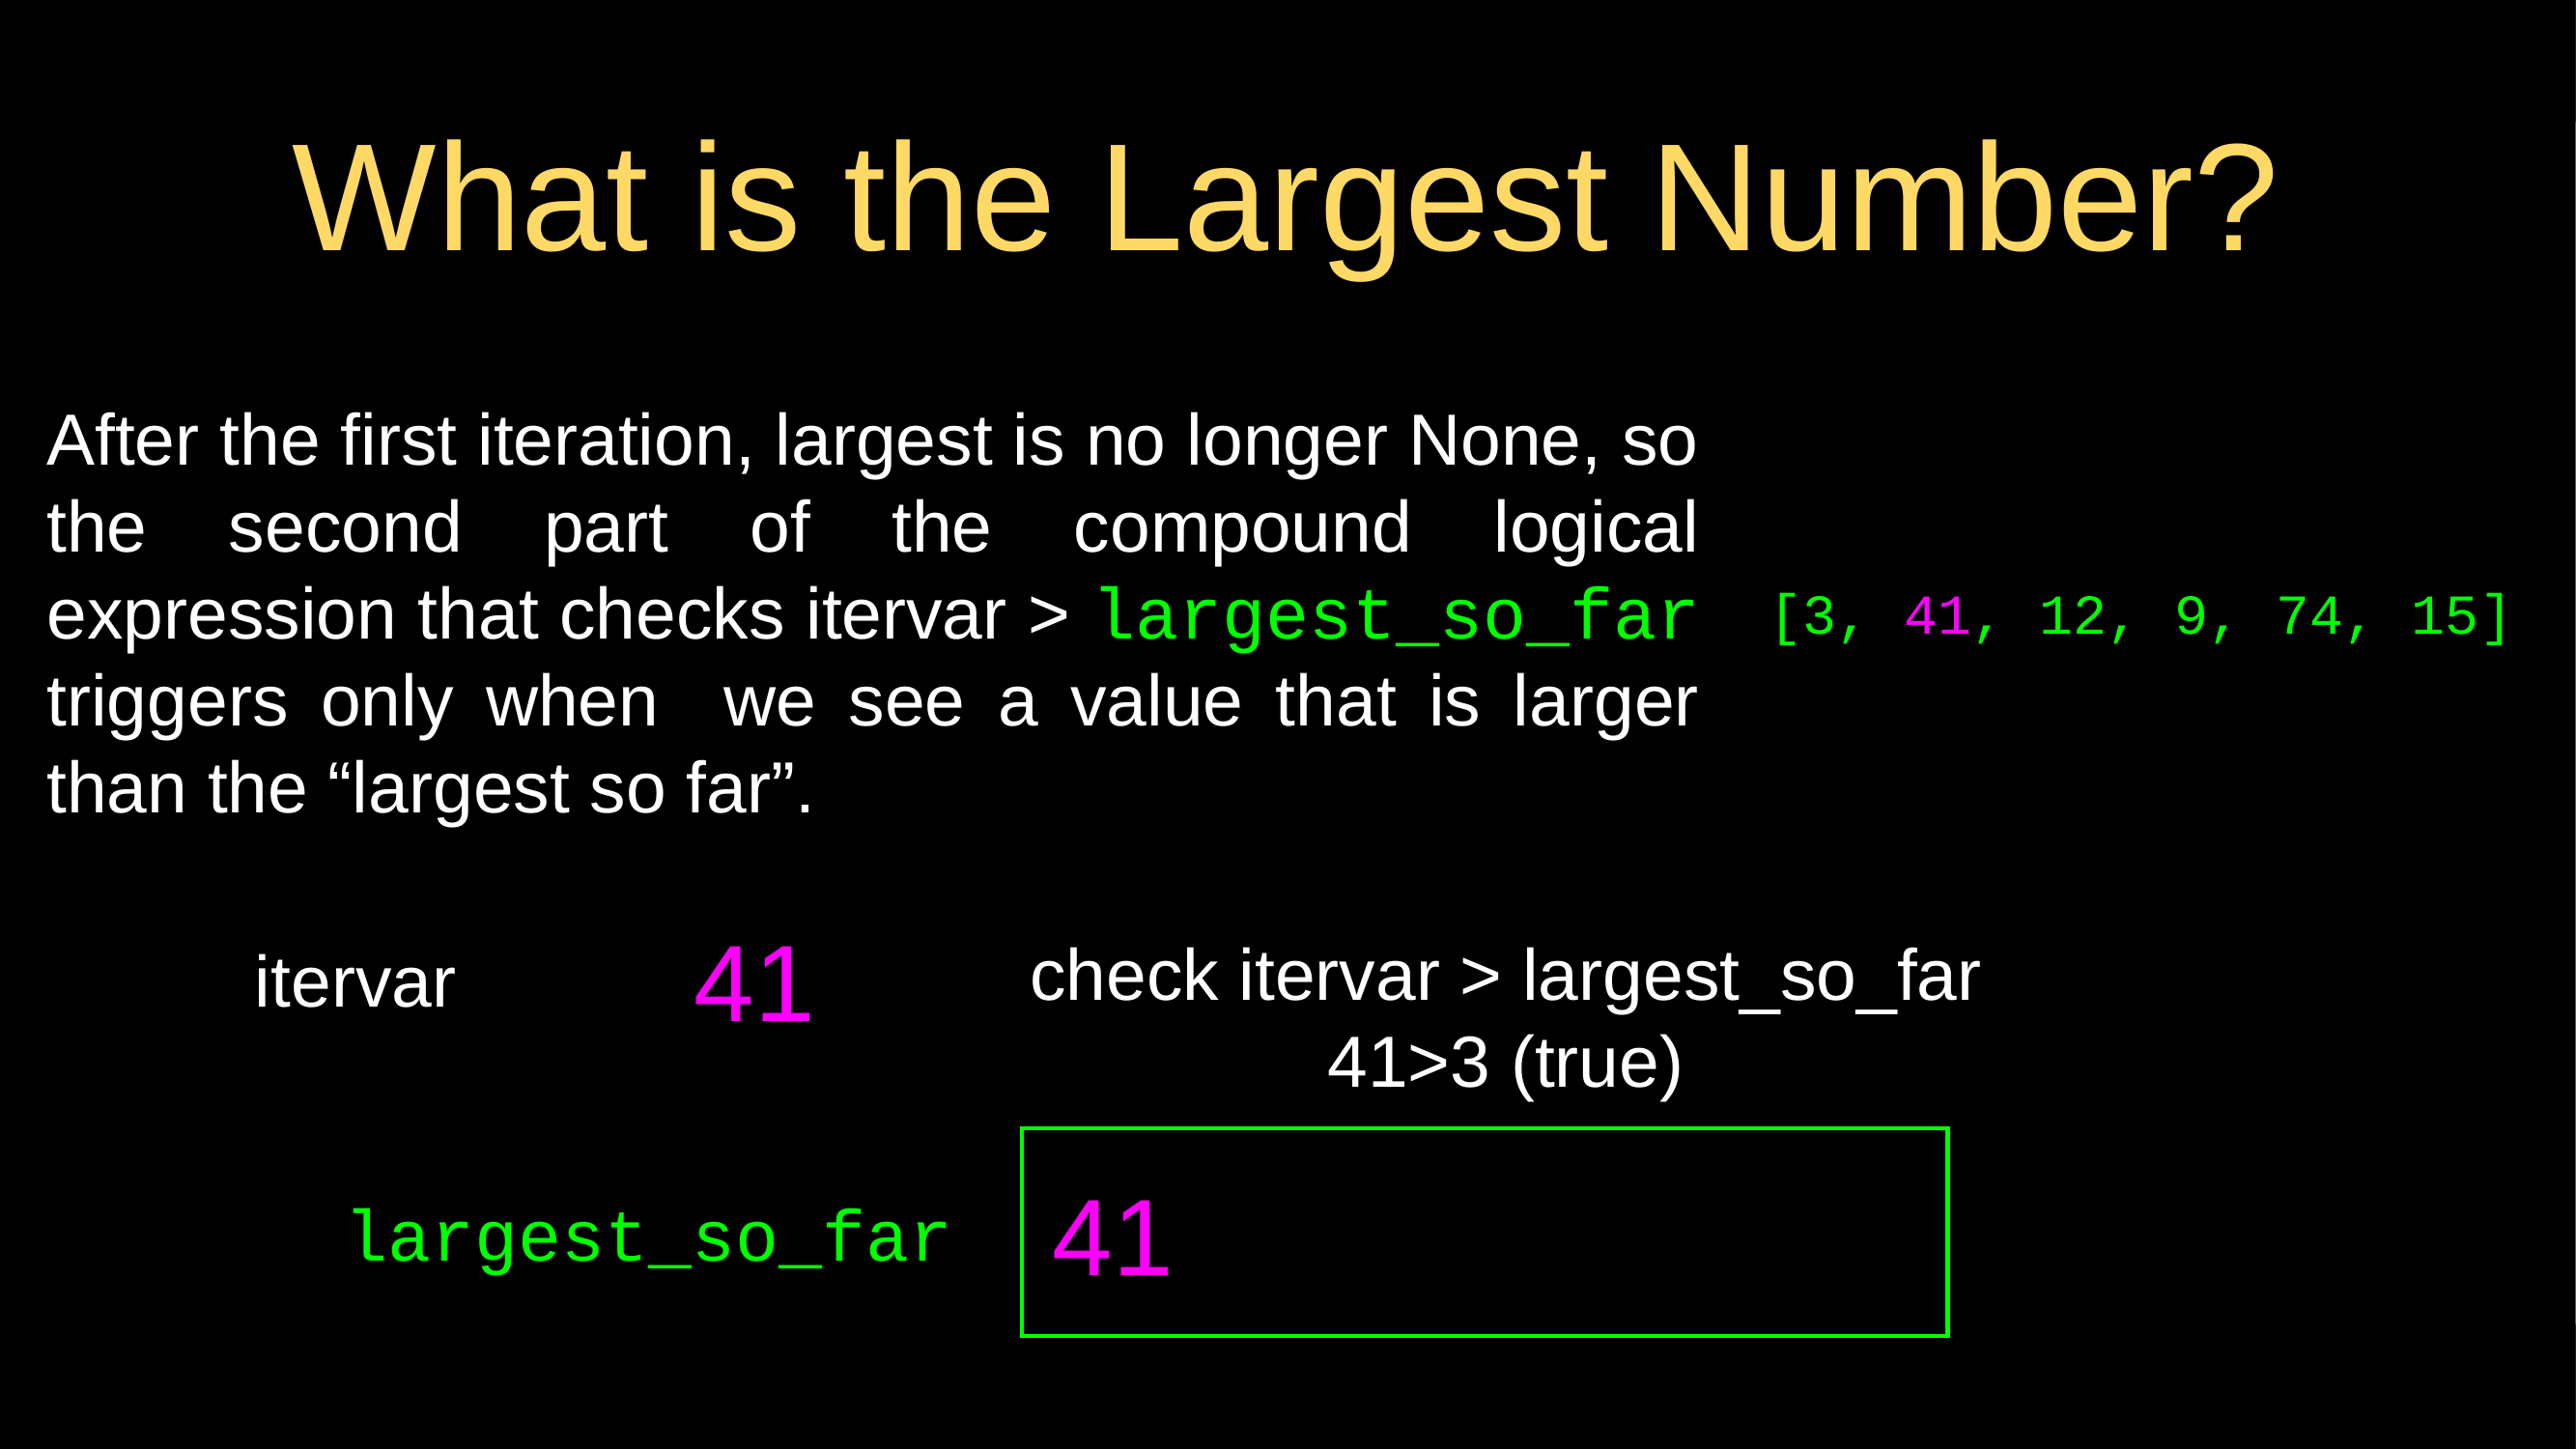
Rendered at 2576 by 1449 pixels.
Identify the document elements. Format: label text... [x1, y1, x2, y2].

title What is the Largest Number? [183, 52, 2391, 327]
text_box [1022, 1128, 1948, 1336]
text_box 41 [694, 885, 854, 1072]
text_box [3, 41, 12, 9, 74, 15] [1755, 571, 2554, 653]
text_box After the first iteration, largest is no longer None, so the second part of the compound logical expression that checks itervar > largest_so_far triggers only when we see a value that is larger than the “largest so far”. [32, 385, 1714, 835]
text_box largest_so_far [317, 1182, 980, 1282]
text_box 41 [1052, 1144, 1388, 1321]
text_box check itervar > largest_so_far 41>3 (true) [979, 920, 2052, 1109]
text_box itervar [139, 926, 572, 1029]
